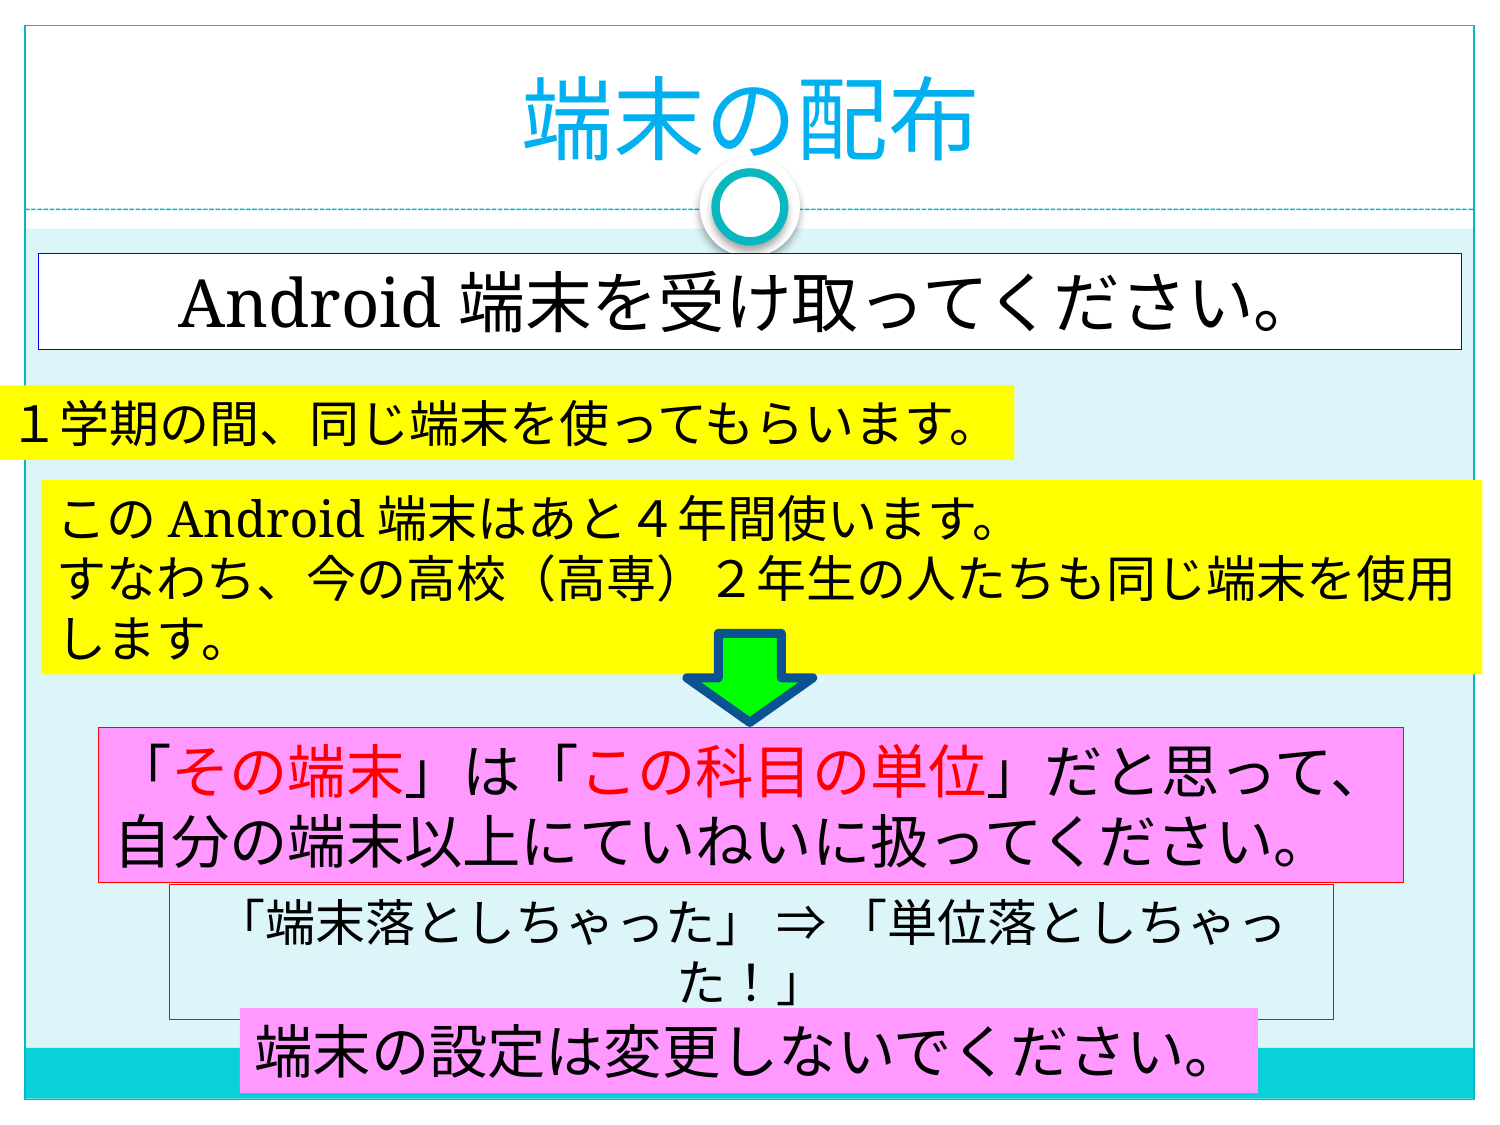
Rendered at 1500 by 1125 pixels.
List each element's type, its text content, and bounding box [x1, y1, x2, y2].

text_box 端末の設定は変更しないでください。 [239, 1008, 1258, 1093]
text_box 端末の配布 [507, 54, 996, 180]
text_box １学期の間、同じ端末を使ってもらいます。 [0, 385, 1015, 460]
text_box [682, 628, 818, 727]
text_box このAndroid端末はあと４年間使います。 すなわち、今の高校（高専）２年生の人たちも同じ端末を使用します。 [41, 479, 1483, 675]
text_box 「端末落としちゃった」 ⇒ 「単位落としちゃった！」 [169, 884, 1334, 1020]
title Android端末を受け取ってください。 [38, 253, 1462, 350]
text_box 「その端末」は「この科目の単位」だと思って、 自分の端末以上にていねいに扱ってください。 [98, 727, 1404, 883]
